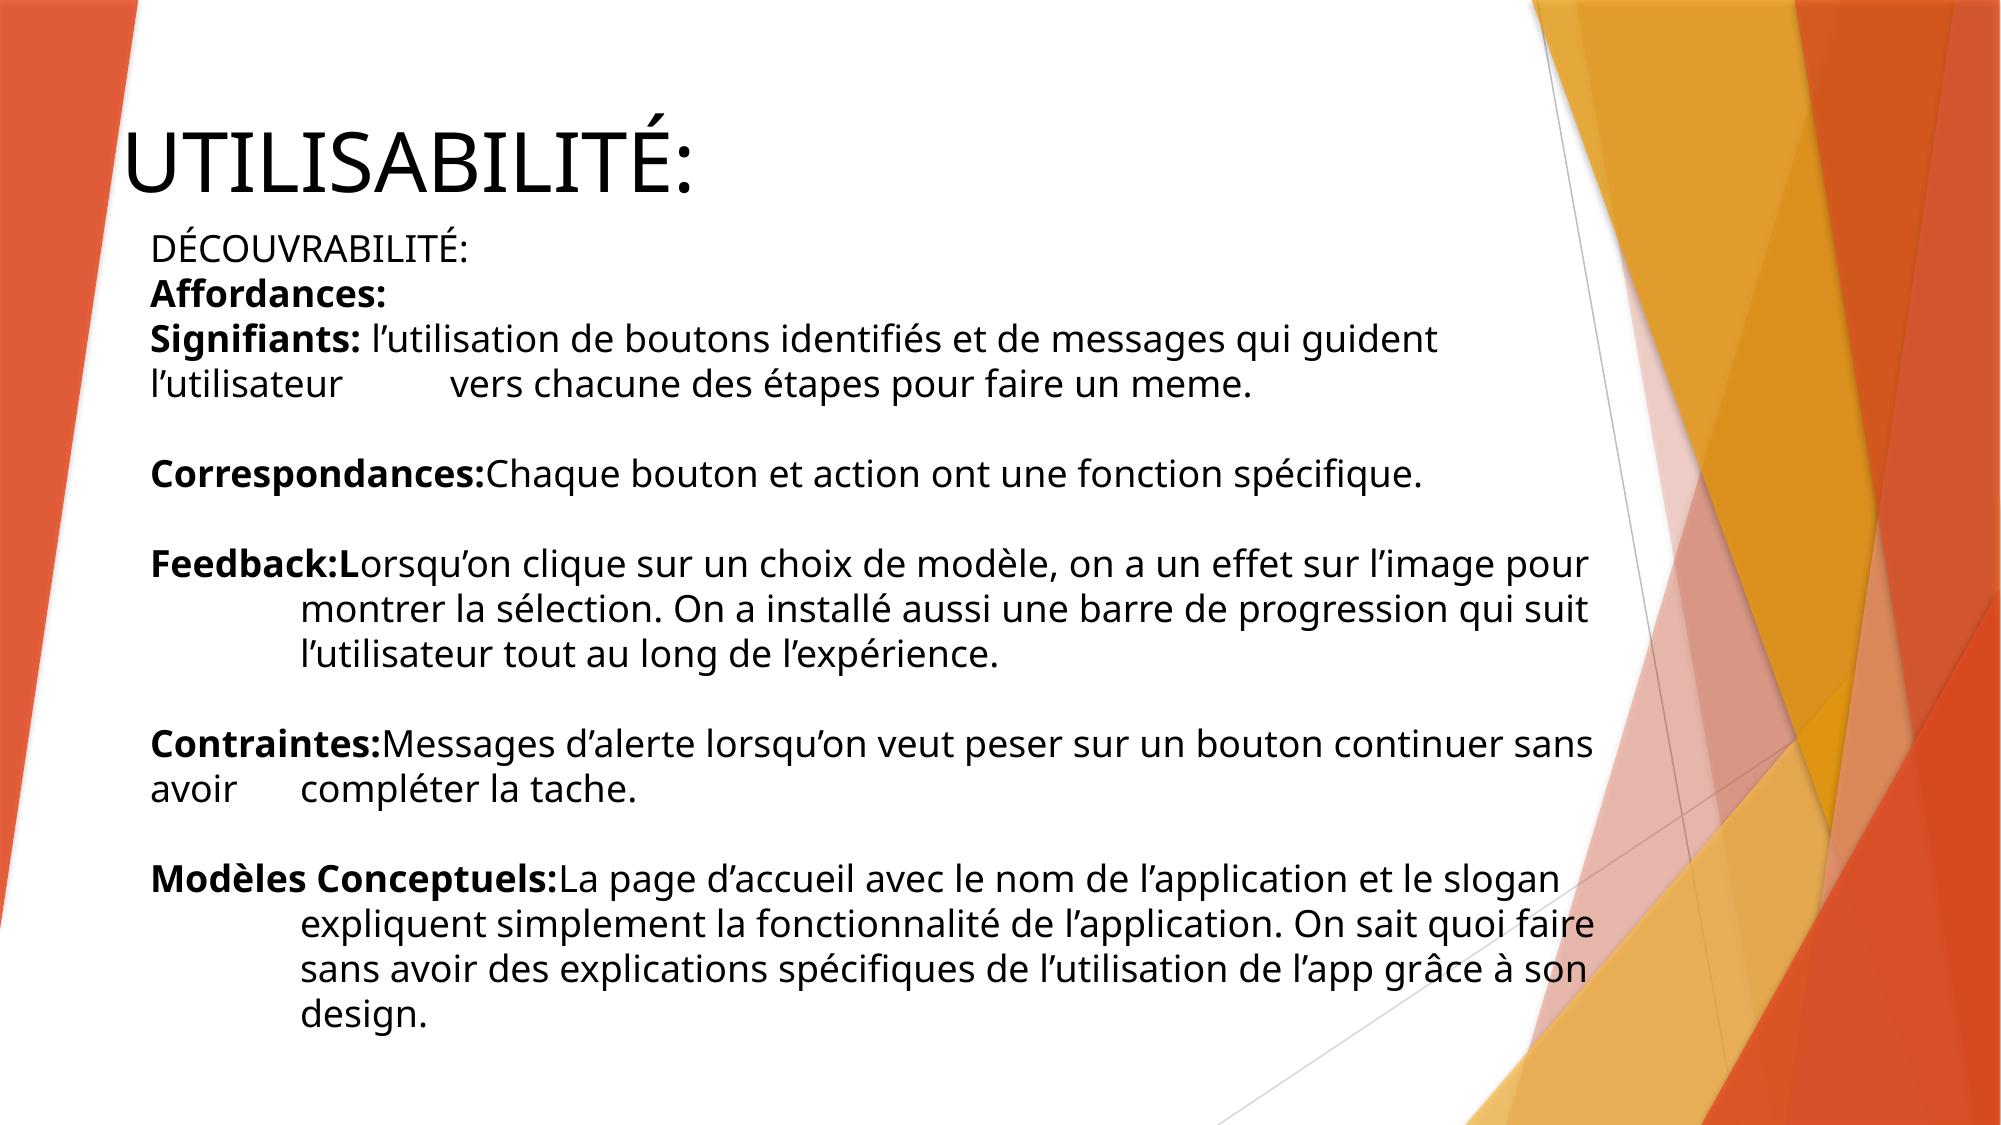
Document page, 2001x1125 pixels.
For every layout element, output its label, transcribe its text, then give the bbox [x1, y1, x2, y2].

text_box DÉCOUVRABILITÉ: Affordances: Signifiants: l’utilisation de boutons identifiés et de messages qui guident l’utilisateur vers chacune des étapes pour faire un meme. Correspondances:Chaque bouton et action ont une fonction spécifique. Feedback:Lorsqu’on clique sur un choix de modèle, on a un effet sur l’image pour montrer la sélection. On a installé aussi une barre de progression qui suit l’utilisateur tout au long de l’expérience. Contraintes:Messages d’alerte lorsqu’on veut peser sur un bouton continuer sans avoir compléter la tache. Modèles Conceptuels:La page d’accueil avec le nom de l’application et le slogan expliquent simplement la fonctionnalité de l’application. On sait quoi faire sans avoir des explications spécifiques de l’utilisation de l’app grâce à son design. [135, 217, 1636, 1125]
text_box UTILISABILITÉ: [0, 101, 819, 217]
